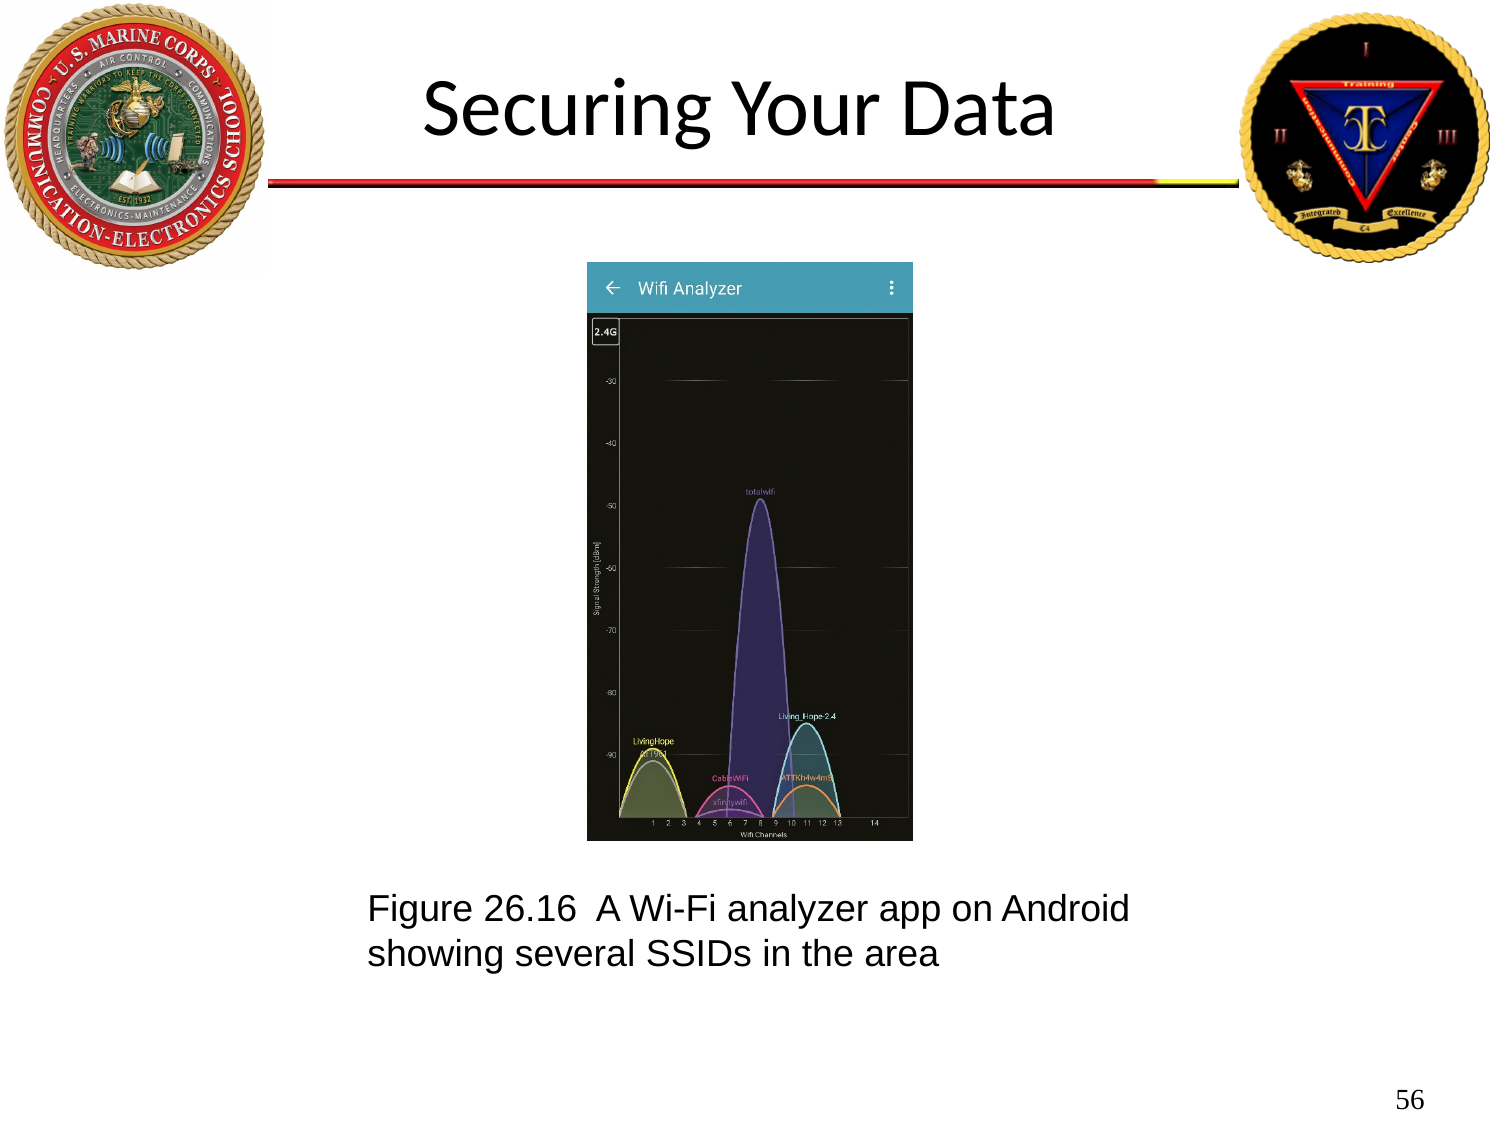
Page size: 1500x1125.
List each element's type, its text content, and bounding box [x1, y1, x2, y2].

text_box Figure 26.16 A Wi-Fi analyzer app on Android showing several SSIDs in the area [352, 876, 1148, 982]
title Securing Your Data [75, 45, 1425, 233]
picture [587, 262, 913, 842]
picture [0, 0, 268, 274]
picture [1239, 12, 1490, 263]
